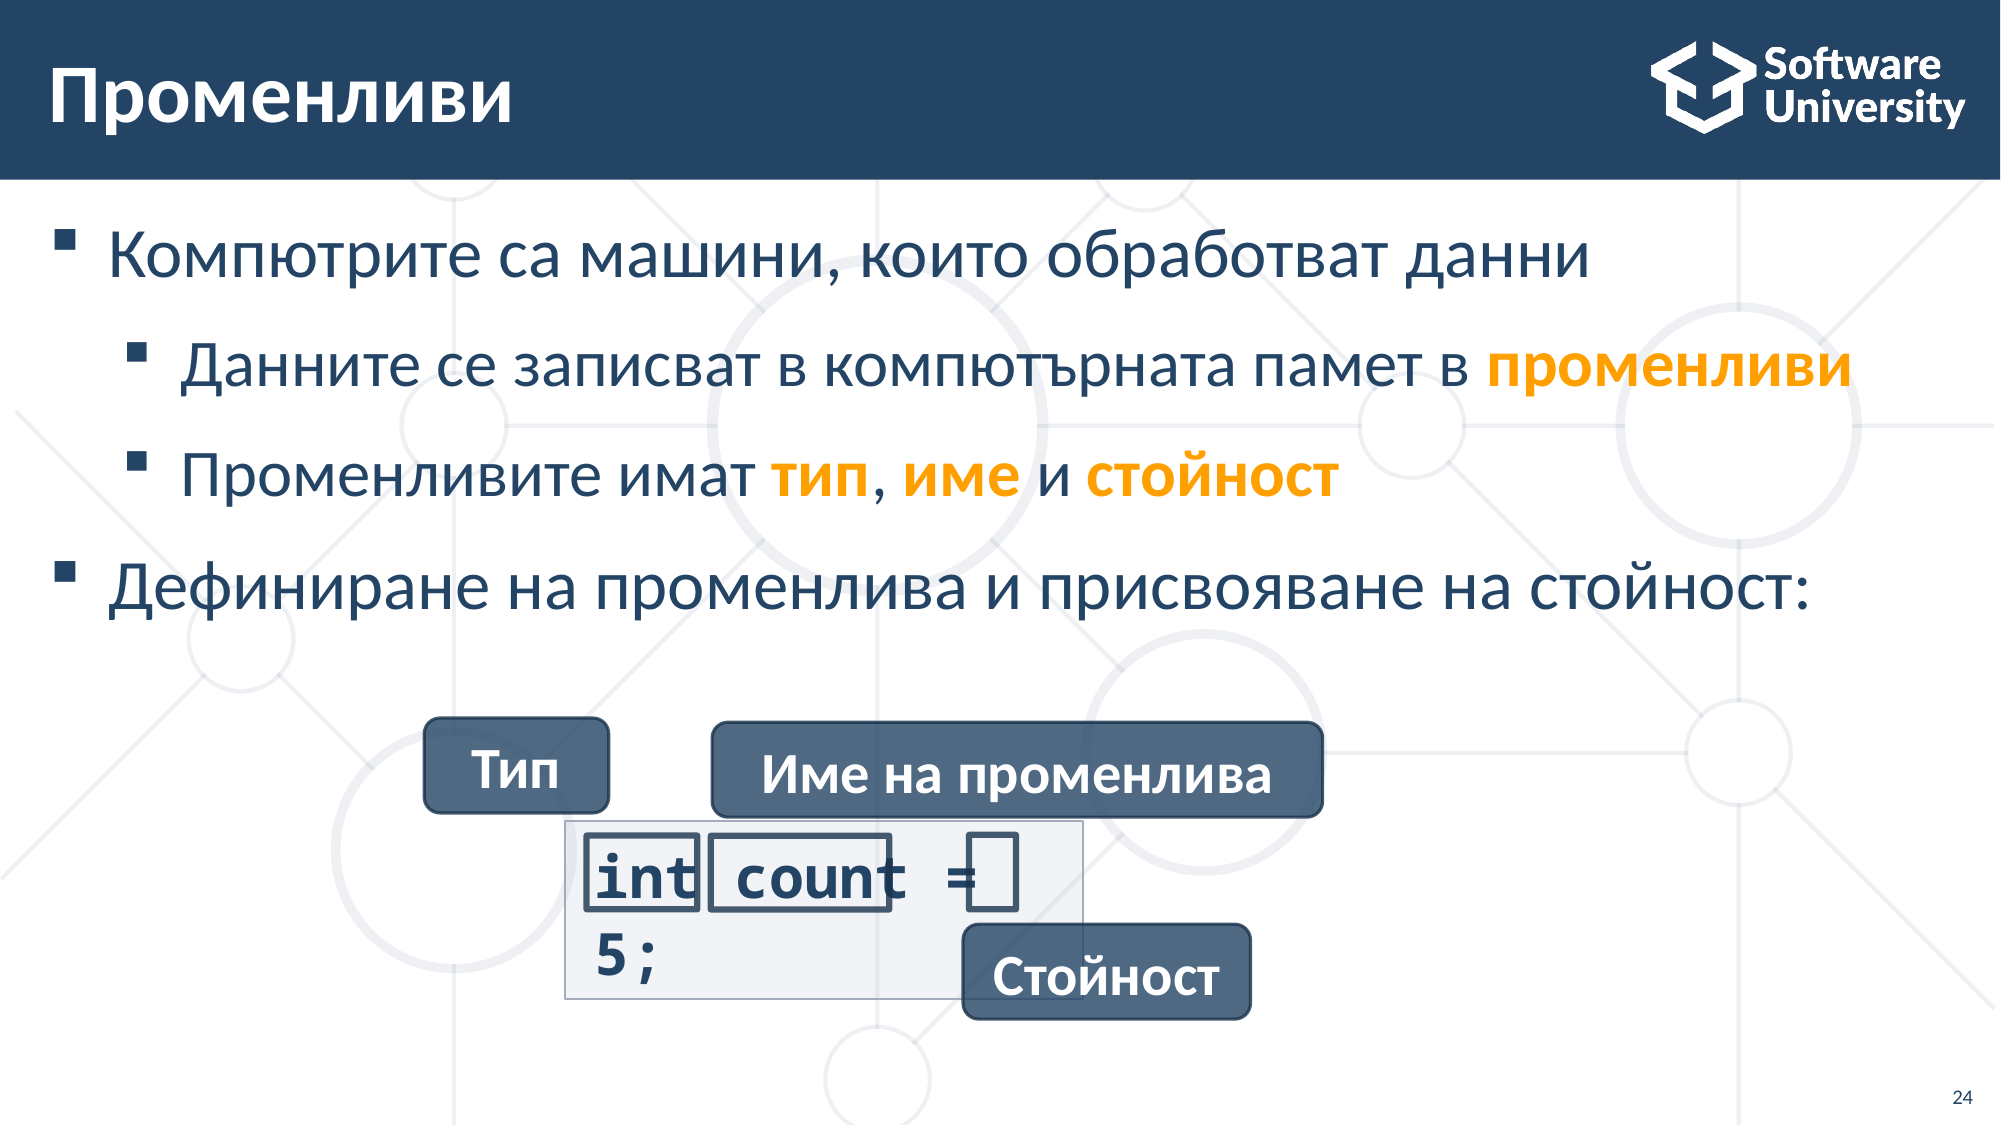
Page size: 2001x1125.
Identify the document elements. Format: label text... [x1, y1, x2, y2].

picture [1651, 41, 1966, 134]
slide_number 24 [1927, 1067, 1989, 1117]
text_box Тип [422, 715, 611, 816]
list Компютрите са машини, които обработват данни Данните се записват в компютърната памет в променливи Променливите имат тип, име и стойност Дефиниране на променлива и присвояване на стойност: [31, 196, 1970, 1068]
text_box [709, 834, 891, 912]
text_box [967, 833, 1018, 911]
text_box int count = 5; [565, 821, 1083, 999]
text_box Стойност [960, 922, 1253, 1022]
text_box [584, 833, 699, 911]
text_box Име на променлива [709, 720, 1325, 820]
title Променливи [31, 16, 1625, 162]
